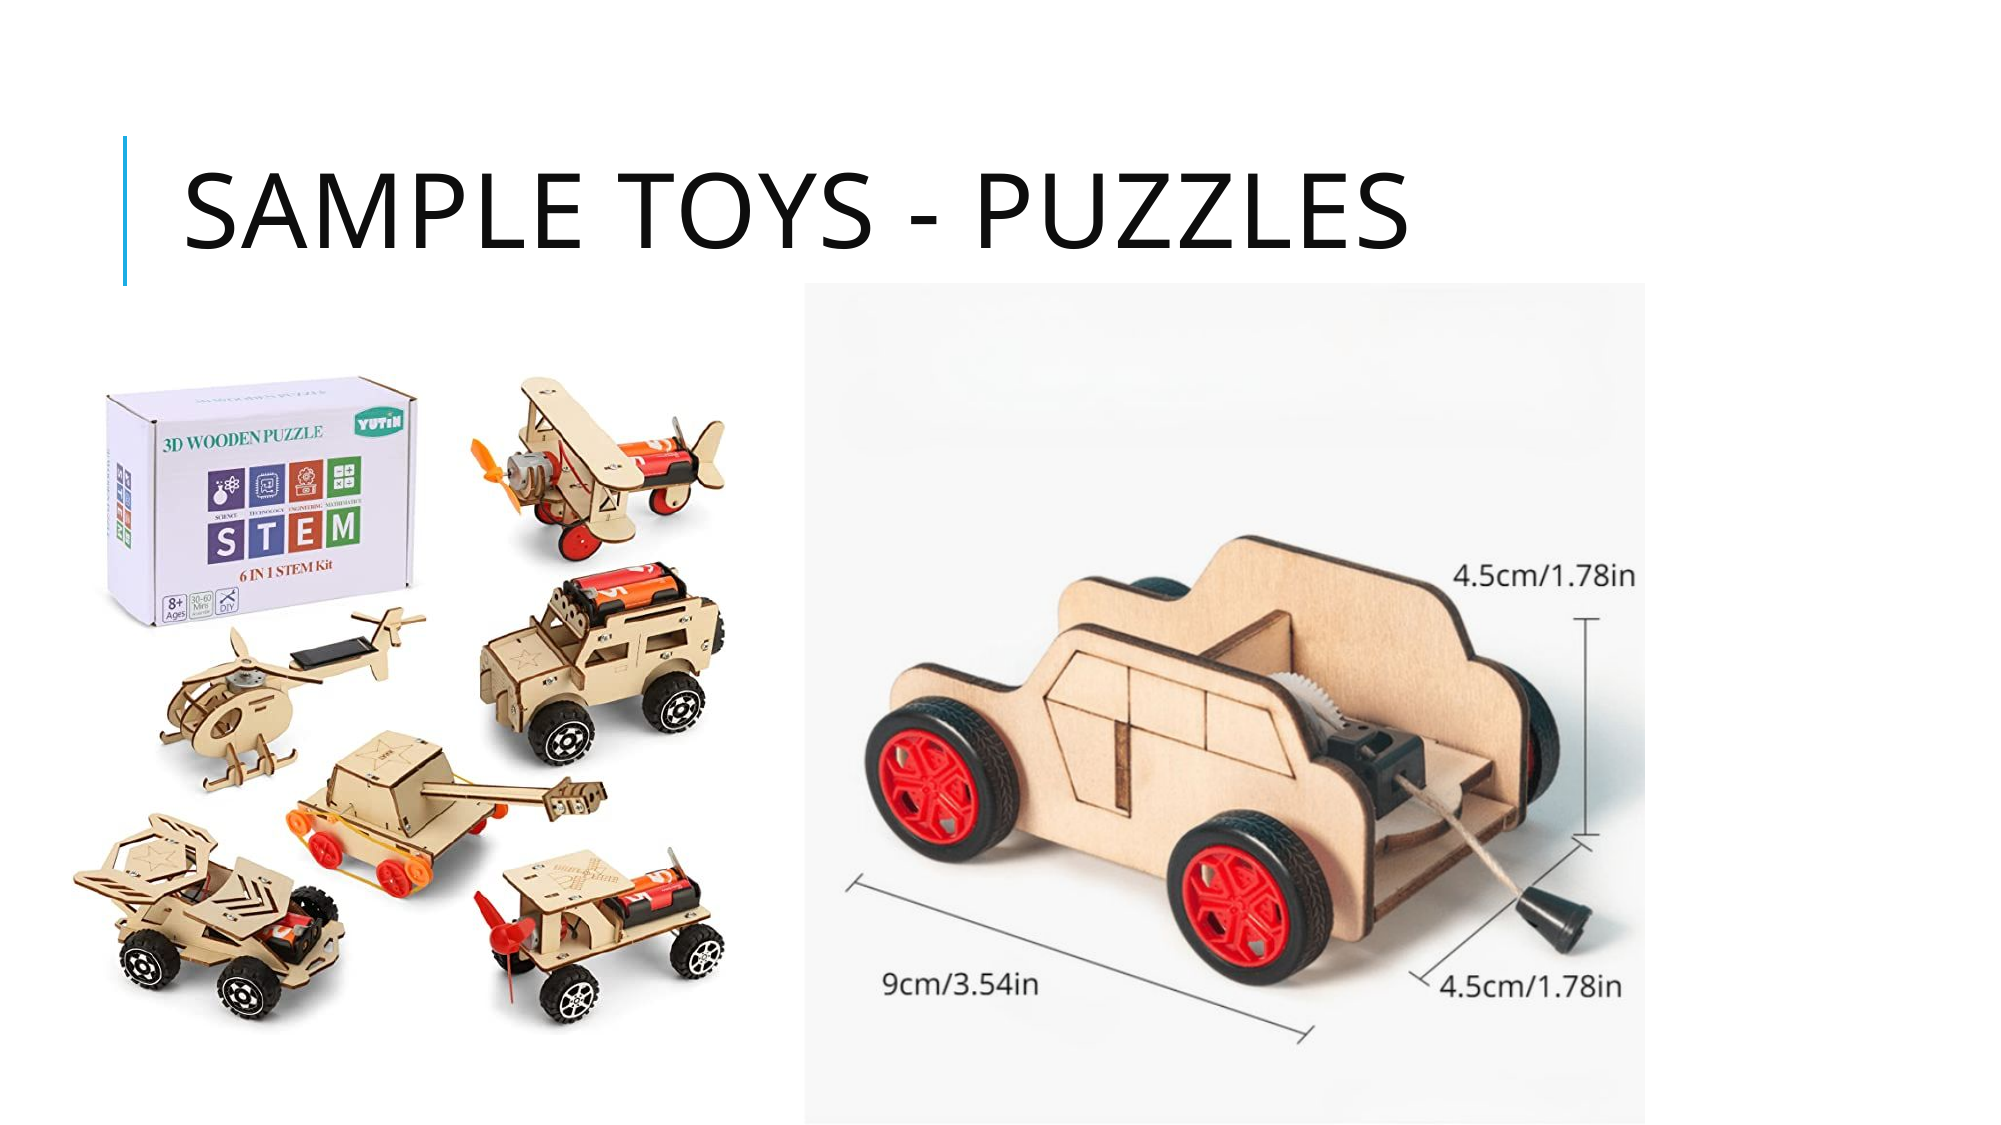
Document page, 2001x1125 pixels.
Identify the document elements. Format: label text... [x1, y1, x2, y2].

title Sample Toys - Puzzles [168, 96, 1763, 342]
picture [802, 283, 1646, 1125]
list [71, 374, 727, 1036]
